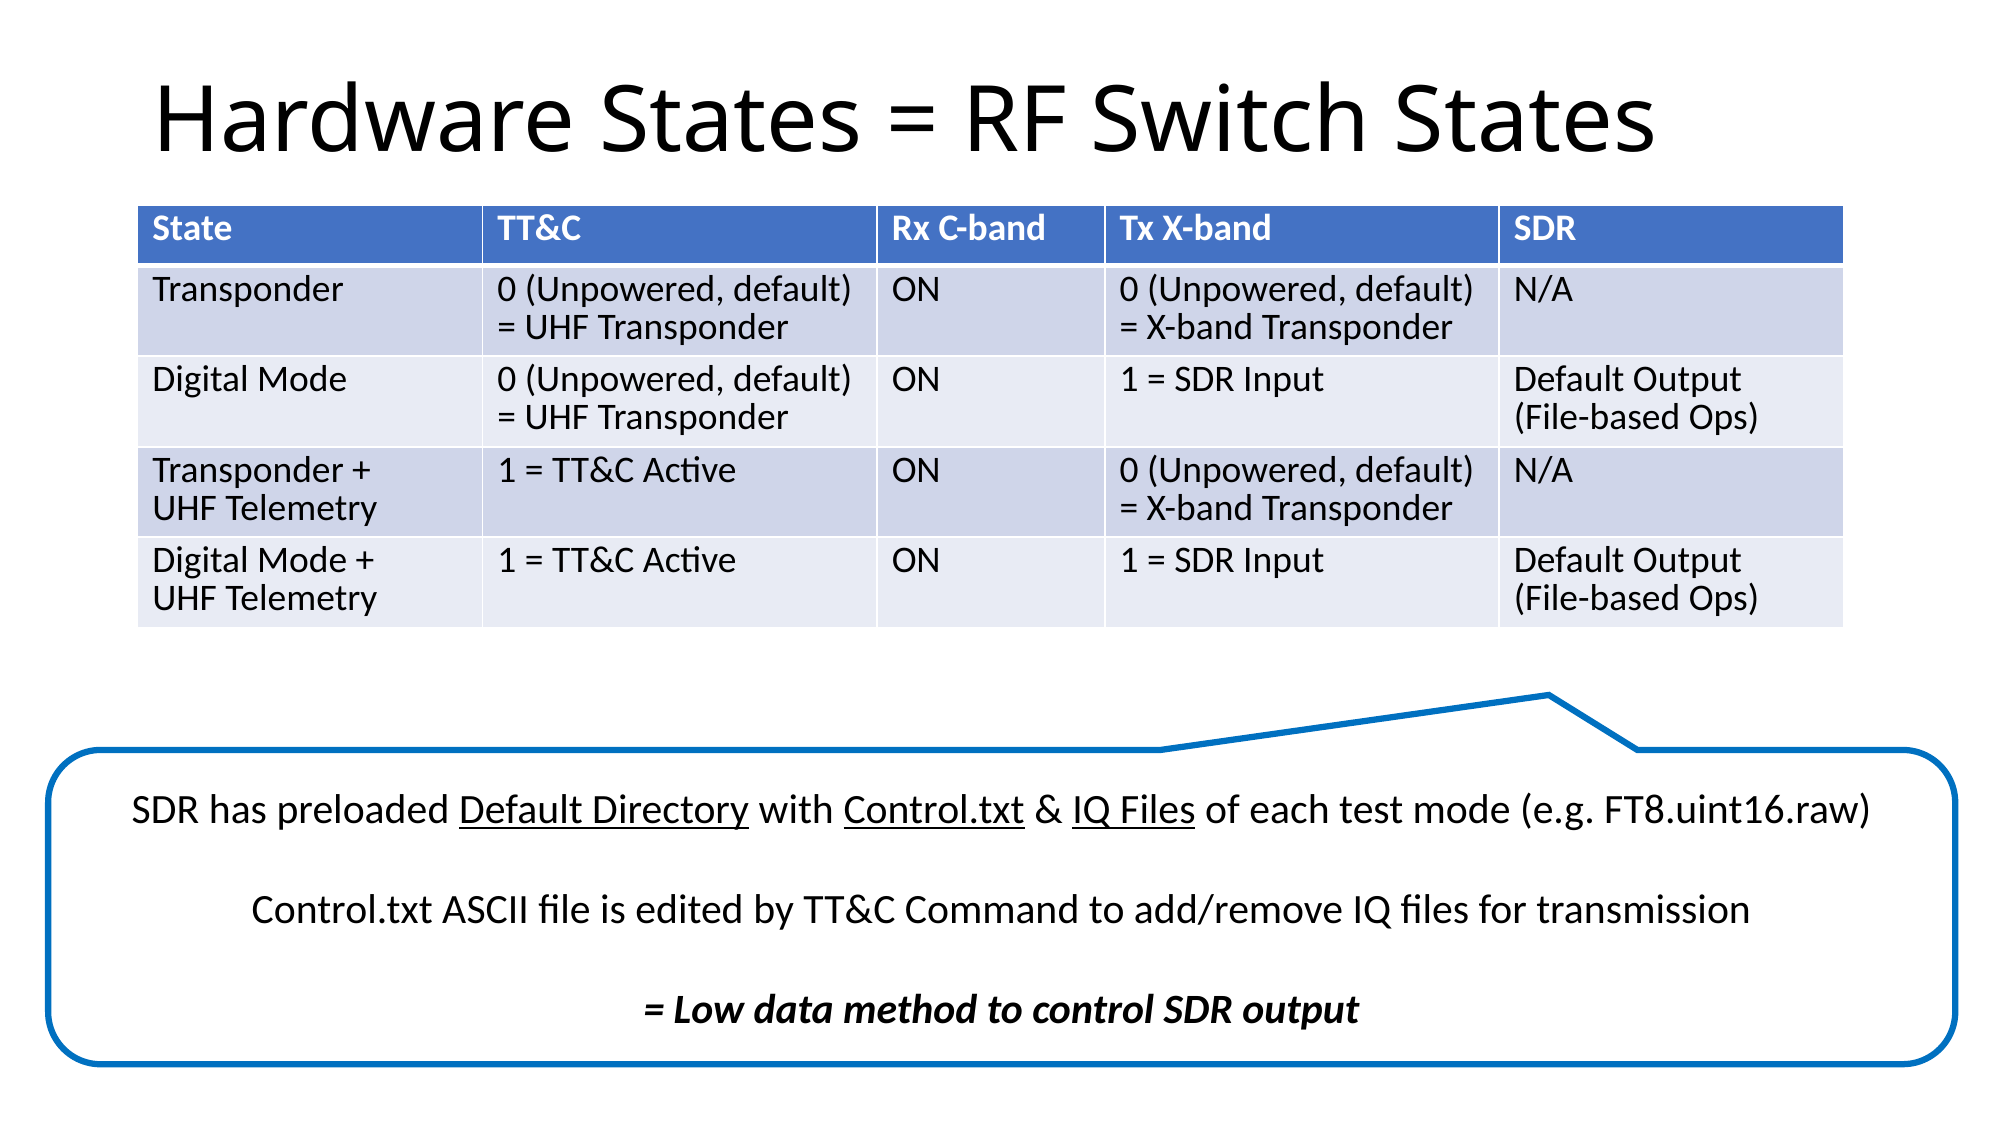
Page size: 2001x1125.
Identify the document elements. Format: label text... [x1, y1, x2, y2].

table_header Tx X-band [1106, 206, 1498, 263]
title Hardware States = RF Switch States [137, 12, 1863, 231]
table_cell Default Output (File-based Ops) [1500, 357, 1843, 446]
table_cell ON [878, 538, 1104, 627]
table_header TT&C [483, 206, 876, 263]
table_cell Transponder + UHF Telemetry [138, 448, 482, 536]
table_cell 1 = TT&C Active [483, 538, 876, 627]
table_cell Transponder [138, 268, 482, 355]
table_cell 1 = TT&C Active [483, 448, 876, 536]
table_cell Digital Mode + UHF Telemetry [138, 538, 482, 627]
table_cell Digital Mode [138, 357, 482, 446]
table_header State [138, 206, 482, 263]
text_box SDR has preloaded Default Directory with Control.txt & IQ Files of each test mode (e.g. FT8.uint16.raw) Control.txt ASCII file is edited by TT&C Command to add/remove IQ files for transmission = Low data method to control SDR output [47, 693, 1957, 1066]
table_cell 0 (Unpowered, default) = X-band Transponder [1106, 448, 1498, 536]
table_cell ON [878, 448, 1104, 536]
table_header SDR [1500, 206, 1843, 263]
table_cell 1 = SDR Input [1106, 357, 1498, 446]
table_cell N/A [1500, 448, 1843, 536]
table_cell Default Output (File-based Ops) [1500, 538, 1843, 627]
table_header Rx C-band [878, 206, 1104, 263]
table_cell 1 = SDR Input [1106, 538, 1498, 627]
table_cell 0 (Unpowered, default) = UHF Transponder [483, 357, 876, 446]
table_cell 0 (Unpowered, default) = UHF Transponder [483, 268, 876, 355]
table_cell ON [878, 357, 1104, 446]
table_cell 0 (Unpowered, default) = X-band Transponder [1106, 268, 1498, 355]
table_cell ON [878, 268, 1104, 355]
table_cell N/A [1500, 268, 1843, 355]
